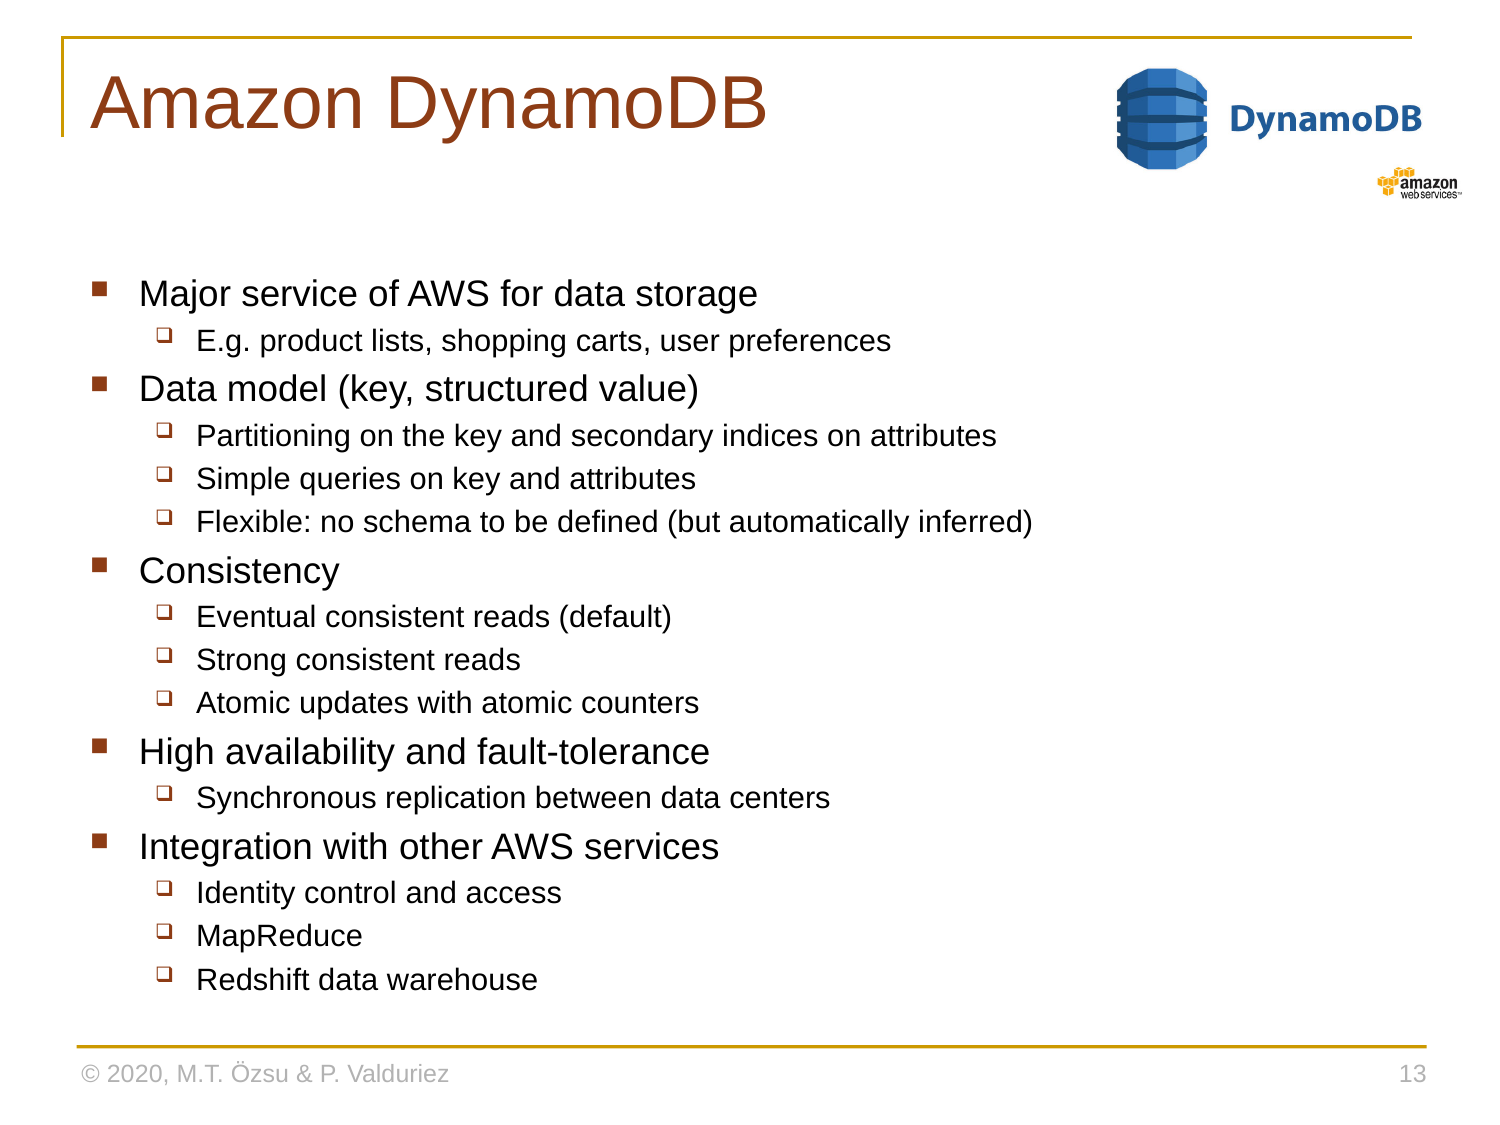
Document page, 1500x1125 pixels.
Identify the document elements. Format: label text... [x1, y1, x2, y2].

footer © 2020, M.T. Özsu & P. Valduriez [66, 1042, 573, 1103]
title Amazon DynamoDB [74, 45, 1426, 233]
slide_number 13 [1104, 1042, 1442, 1103]
picture [1092, 41, 1463, 201]
list Major service of AWS for data storage E.g. product lists, shopping carts, user preferences Data model (key, structured value) Partitioning on the key and secondary indices on attributes Simple queries on key and attributes Flexible: no schema to be defined (but automatically inferred) Consistency Eventual consistent reads (default) Strong consistent reads Atomic updates with atomic counters High availability and fault-tolerance Synchronous replication between data centers Integration with other AWS services Identity control and access MapReduce Redshift data warehouse [74, 262, 1426, 1006]
